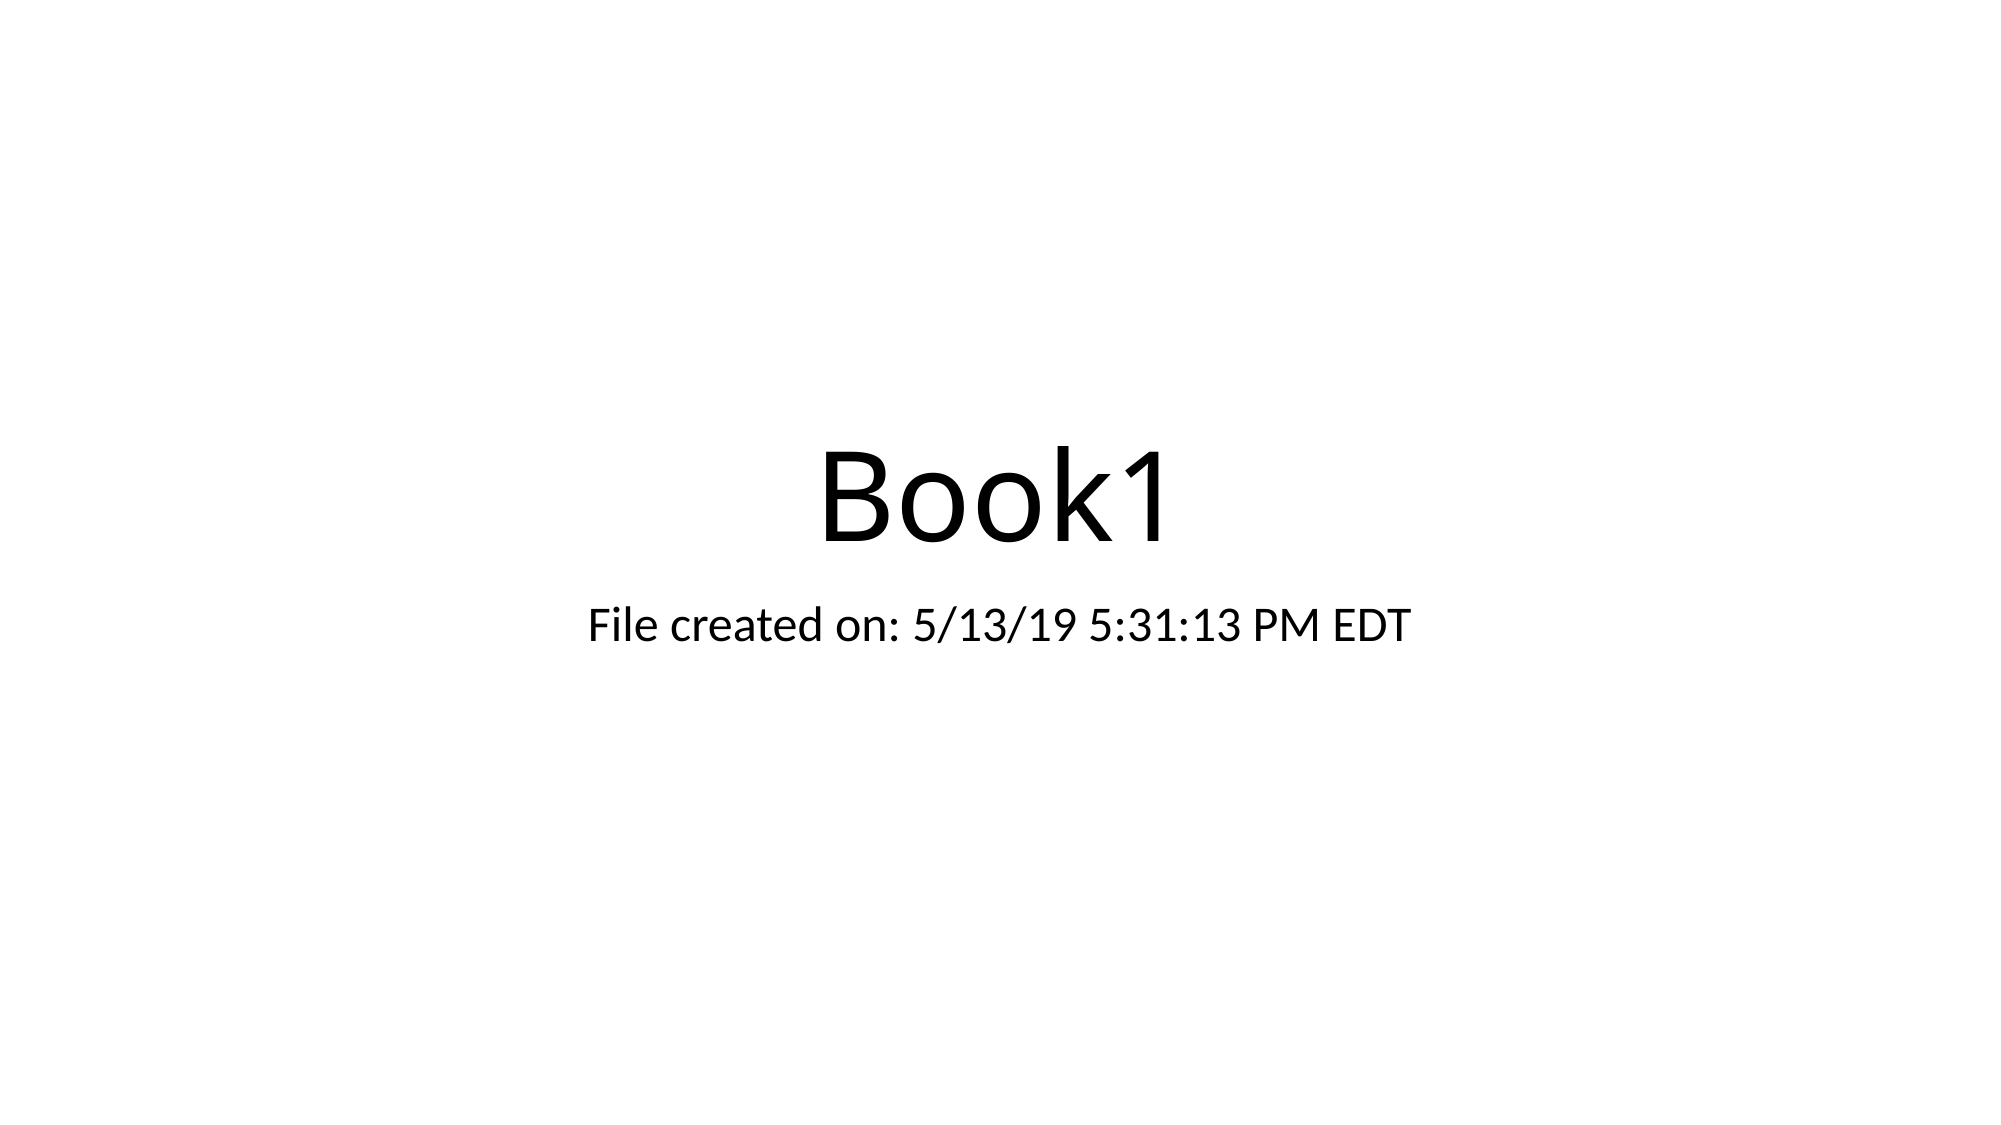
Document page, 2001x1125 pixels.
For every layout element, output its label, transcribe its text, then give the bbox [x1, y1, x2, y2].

title Book1 [249, 184, 1750, 576]
subtitle File created on: 5/13/19 5:31:13 PM EDT [249, 590, 1750, 863]
